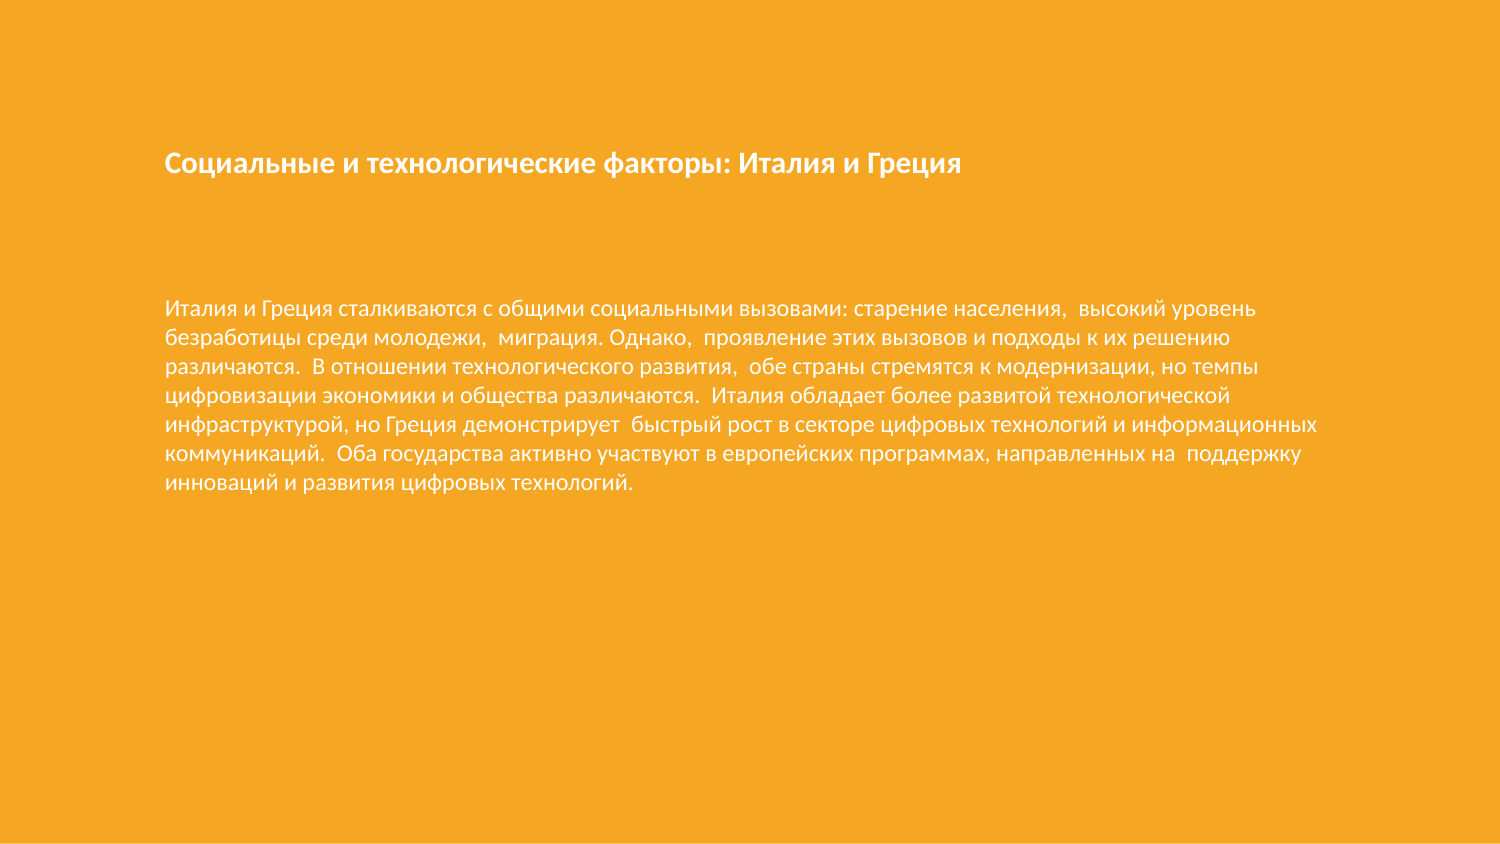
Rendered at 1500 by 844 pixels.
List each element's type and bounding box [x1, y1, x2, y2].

text_box [0, 0, 1500, 844]
